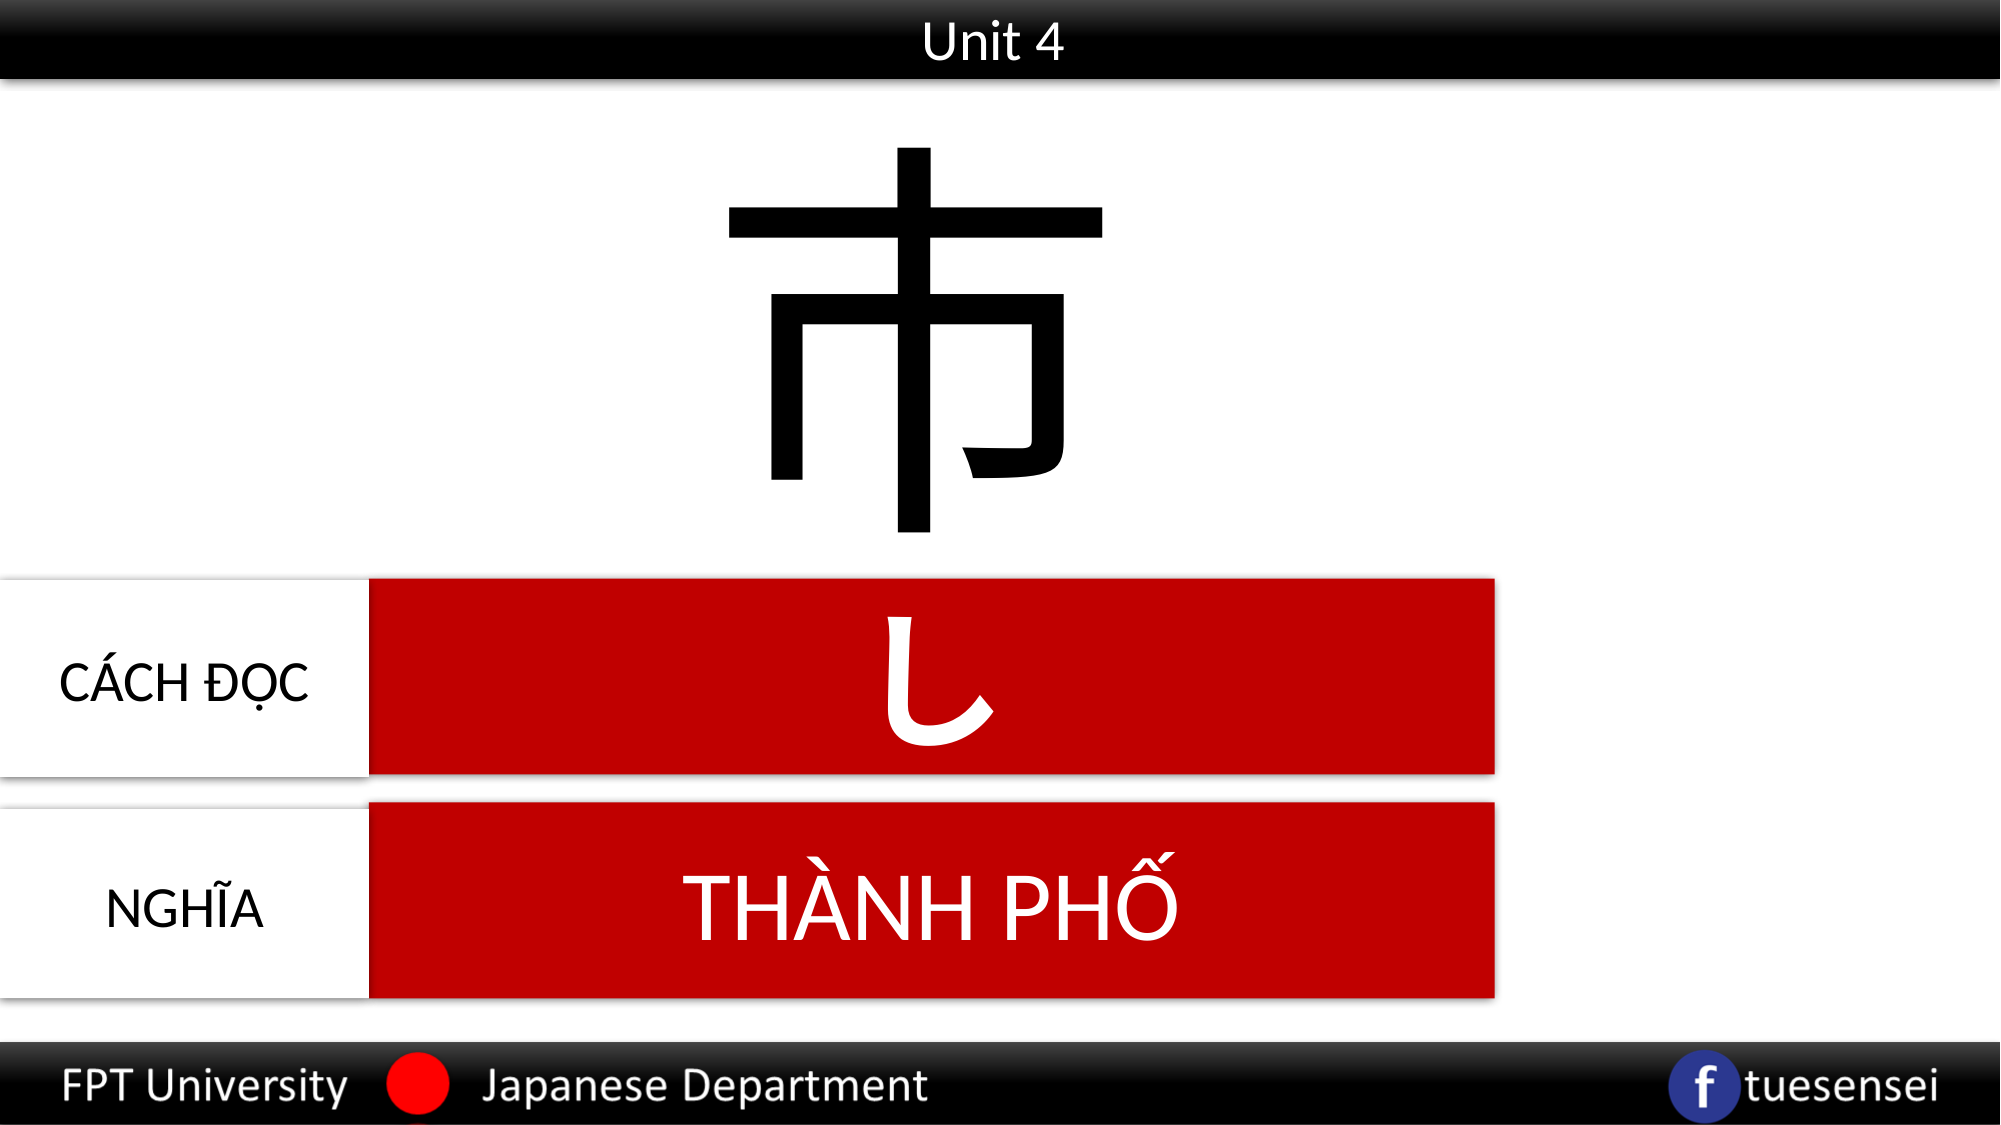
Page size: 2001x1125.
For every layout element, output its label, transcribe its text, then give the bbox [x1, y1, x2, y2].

text_box し [374, 578, 1495, 775]
picture [0, 1031, 2000, 1125]
text_box NGHĨA [0, 809, 369, 999]
list 市 [693, 133, 2000, 346]
text_box CÁCH ĐỌC [0, 580, 369, 777]
text_box Unit 4 [0, 0, 2000, 79]
text_box THÀNH PHỐ [368, 802, 1495, 999]
